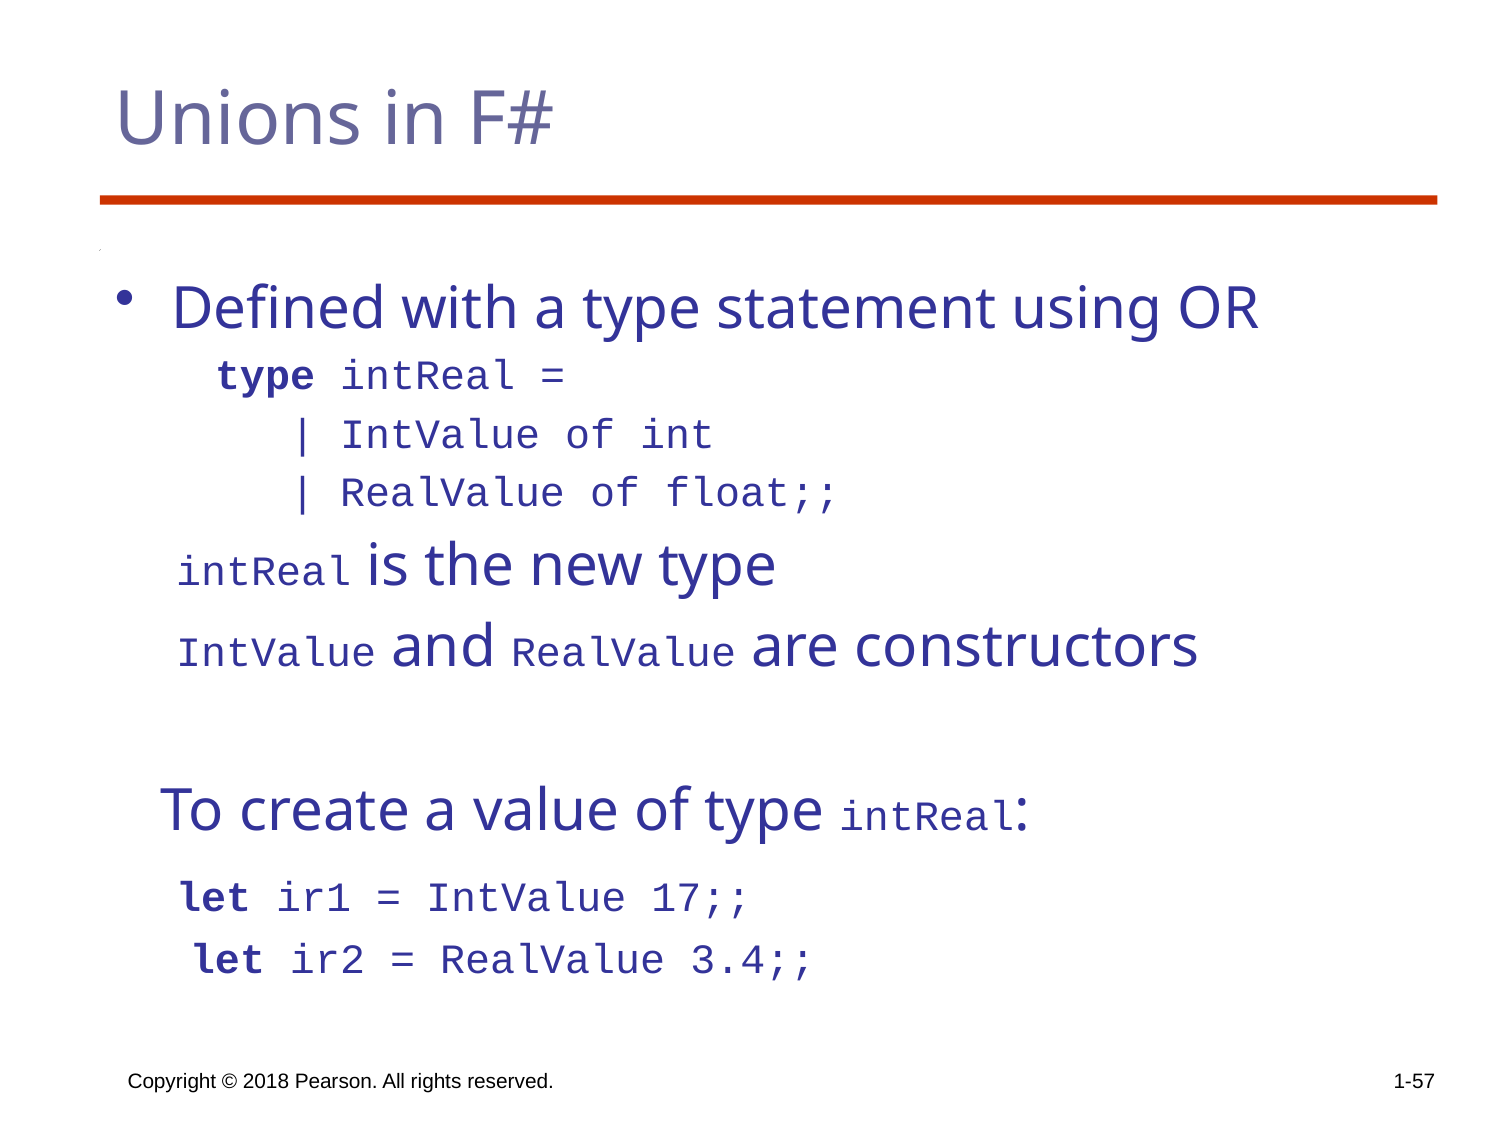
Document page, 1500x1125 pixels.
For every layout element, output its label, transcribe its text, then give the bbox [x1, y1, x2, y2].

slide_number 1-57 [1137, 1024, 1451, 1101]
footer Copyright © 2018 Pearson. All rights reserved. [112, 1024, 801, 1101]
title Unions in F# [99, 62, 1438, 250]
list Defined with a type statement using OR type intReal = | IntValue of int | RealValue of float;; intReal is the new type IntValue and RealValue are constructors To create a value of type intReal: let ir1 = IntValue 17;; let ir2 = RealValue 3.4;; [99, 262, 1438, 1013]
